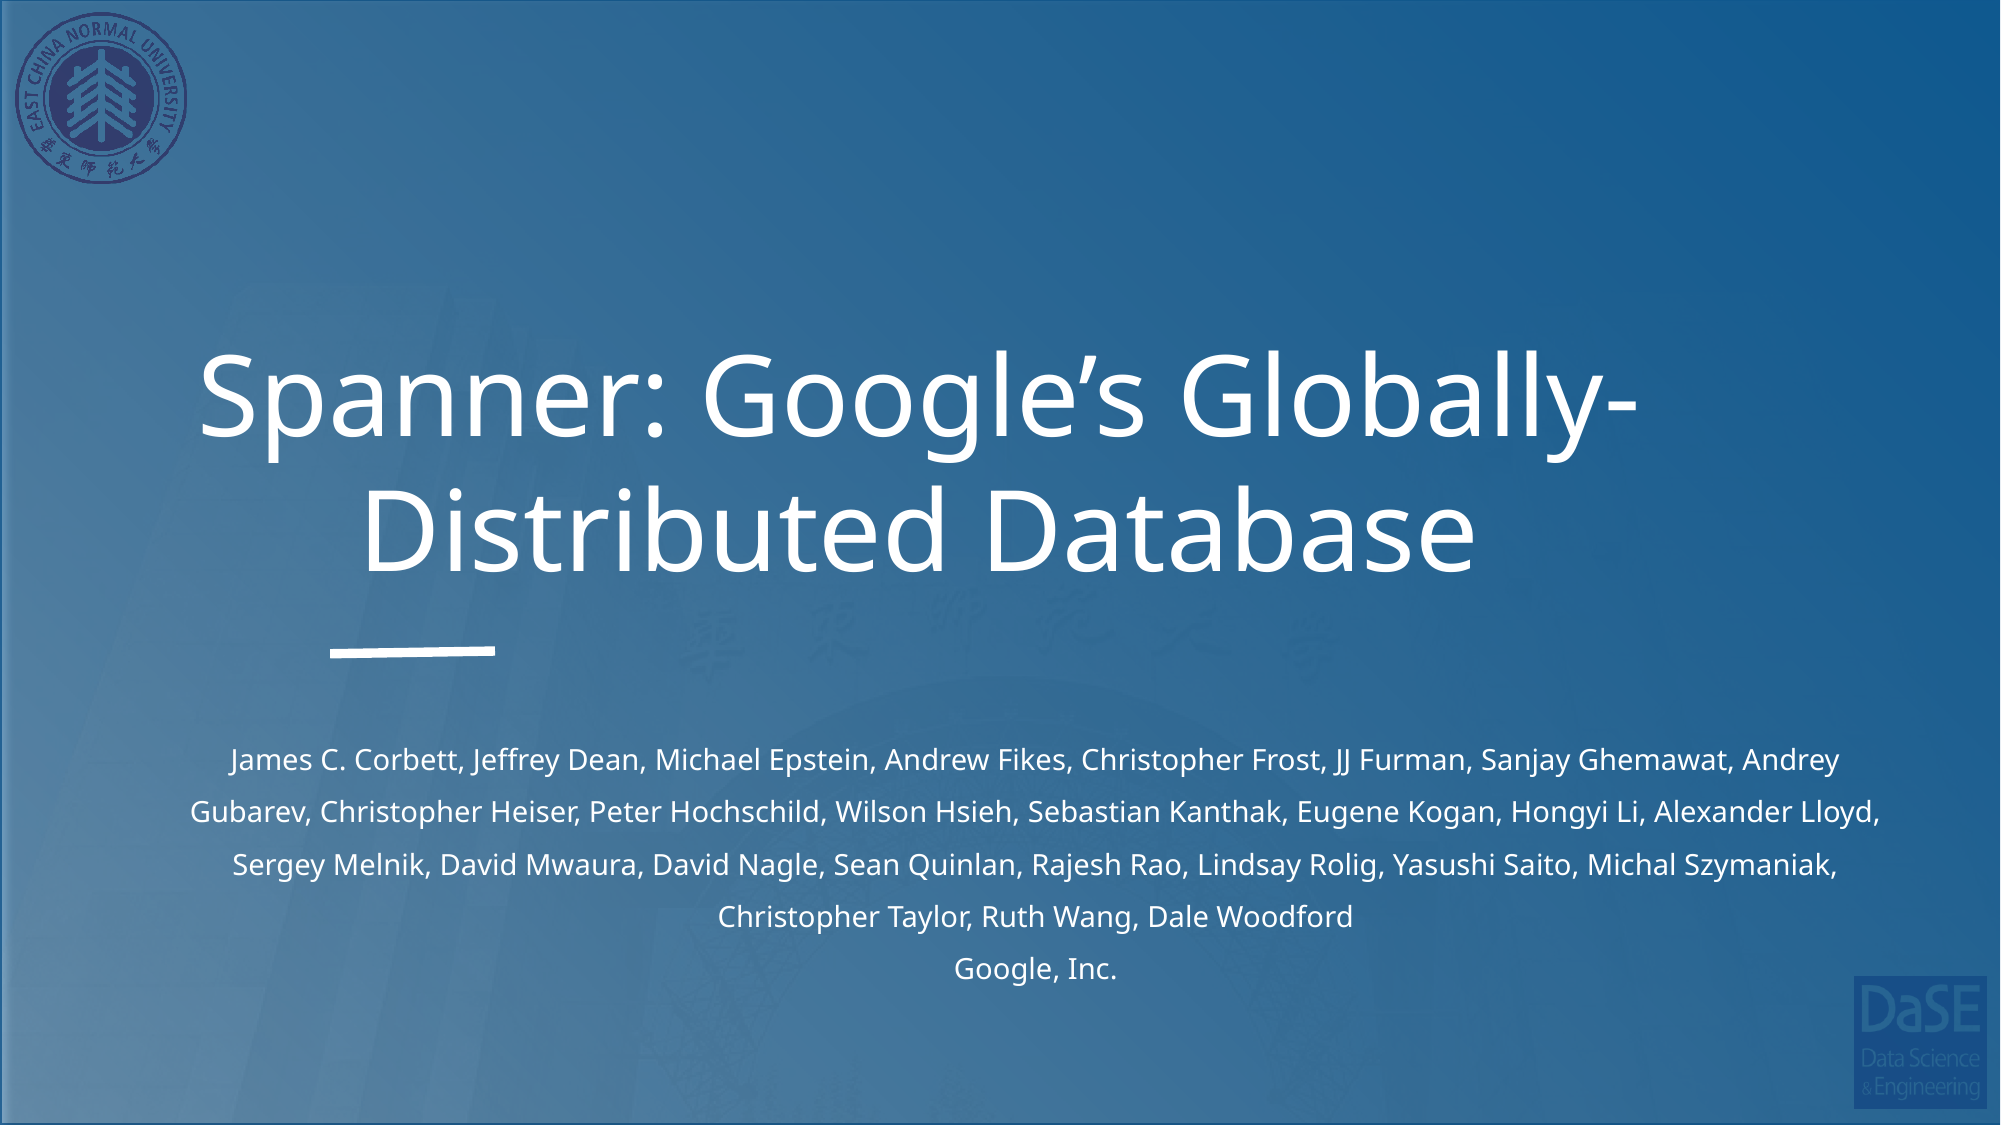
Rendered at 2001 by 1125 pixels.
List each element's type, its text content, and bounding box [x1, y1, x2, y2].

text_box James C. Corbett, Jeffrey Dean, Michael Epstein, Andrew Fikes, Christopher Frost, JJ Furman, Sanjay Ghemawat, Andrey Gubarev, Christopher Heiser, Peter Hochschild, Wilson Hsieh, Sebastian Kanthak, Eugene Kogan, Hongyi Li, Alexander Lloyd, Sergey Melnik, David Mwaura, David Nagle, Sean Quinlan, Rajesh Rao, Lindsay Rolig, Yasushi Saito, Michal Szymaniak, Christopher Taylor, Ruth Wang, Dale Woodford Google, Inc. [174, 715, 1897, 993]
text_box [330, 650, 495, 654]
text_box [0, 0, 2000, 1125]
text_box Spanner: Google’s Globally-Distributed Database [0, 317, 1852, 602]
